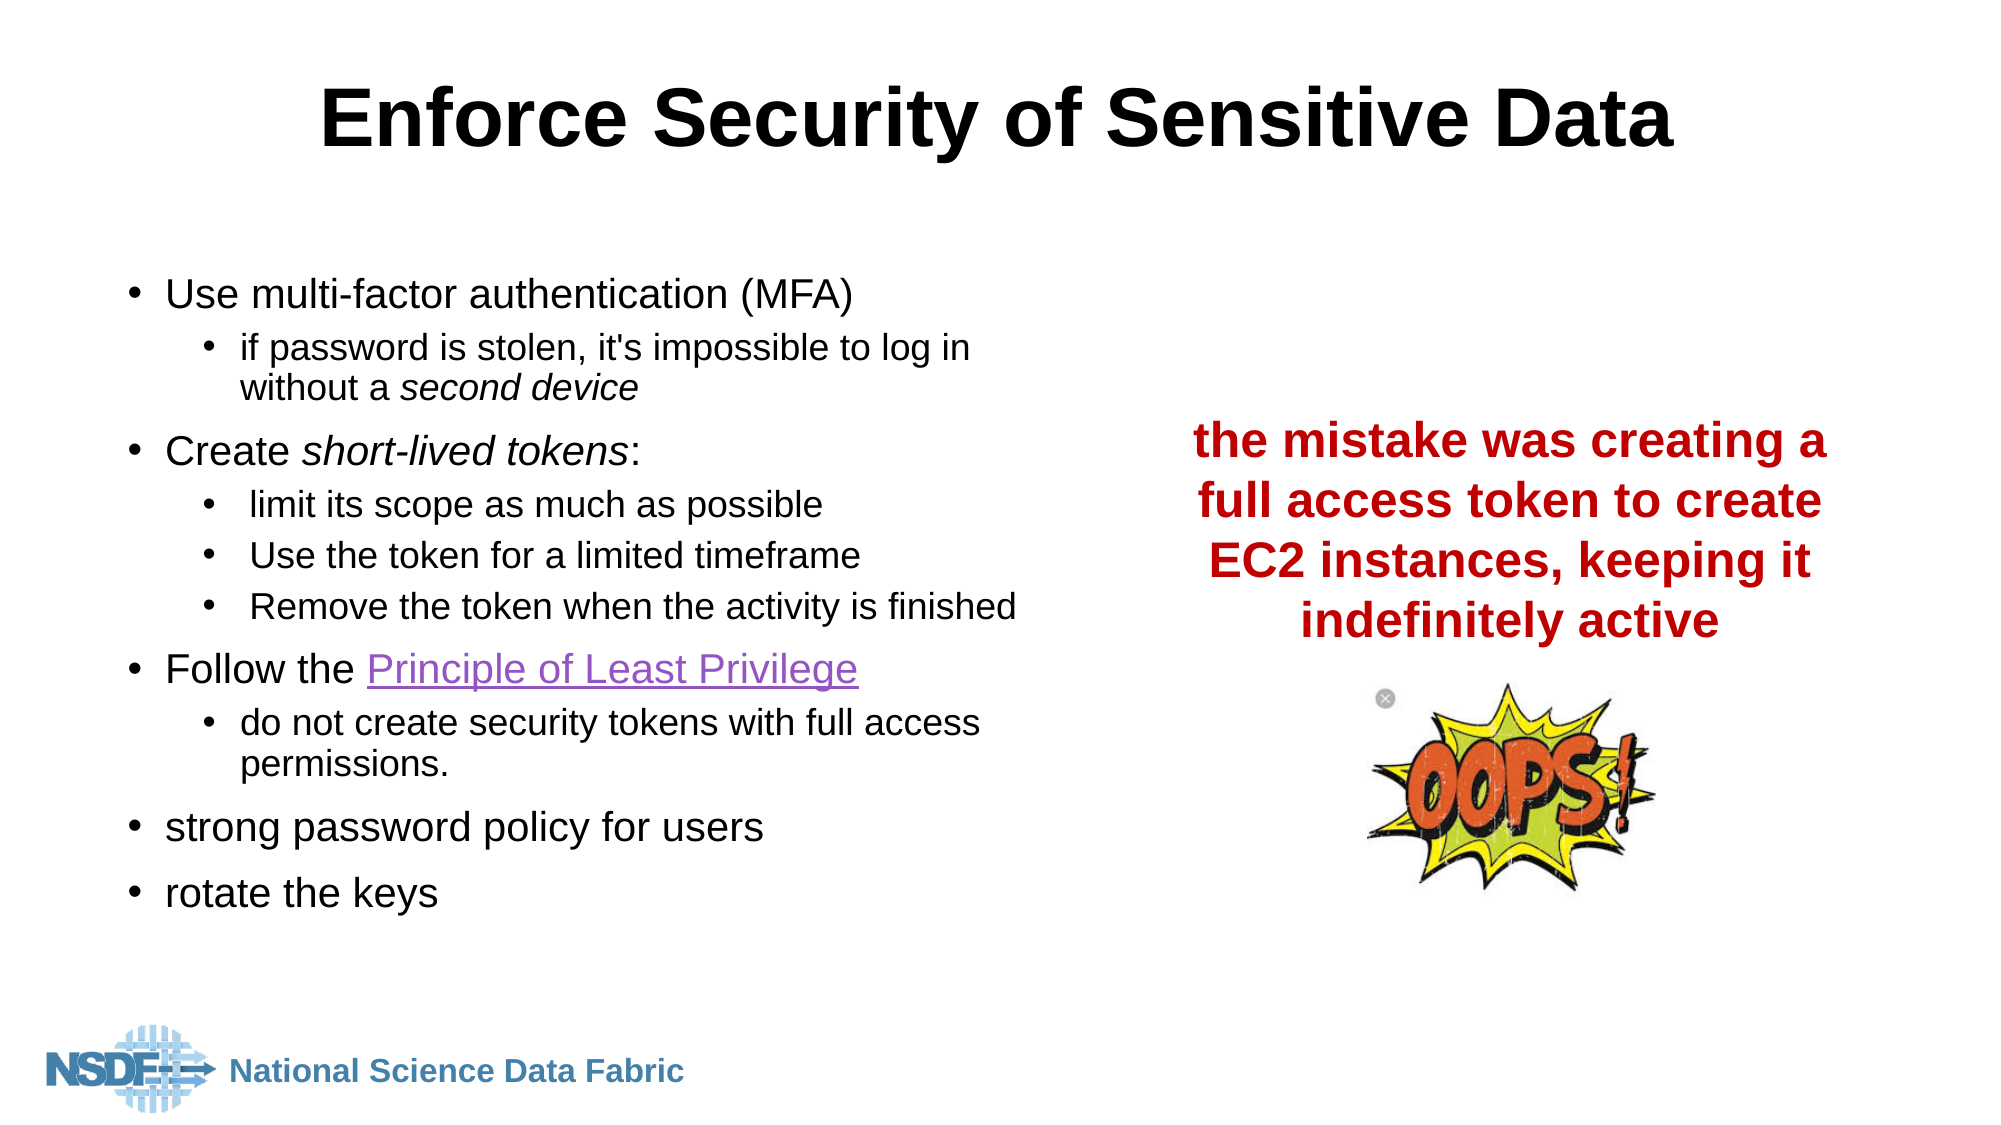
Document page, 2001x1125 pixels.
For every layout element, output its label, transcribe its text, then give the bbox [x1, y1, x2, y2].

title Enforce Security of Sensitive Data [46, 59, 1949, 179]
list Use multi-factor authentication (MFA) if password is stolen, it's impossible to log in without a second device Create short-lived tokens: limit its scope as much as possible Use the token for a limited timeframe Remove the token when the activity is finished Follow the Principle of Least Privilege do not create security tokens with full access permissions. strong password policy for users rotate the keys [112, 264, 1043, 1051]
text_box the mistake was creating a full access token to create EC2 instances, keeping it indefinitely active [1171, 400, 1850, 656]
picture [46, 1024, 217, 1114]
picture [1366, 682, 1657, 901]
